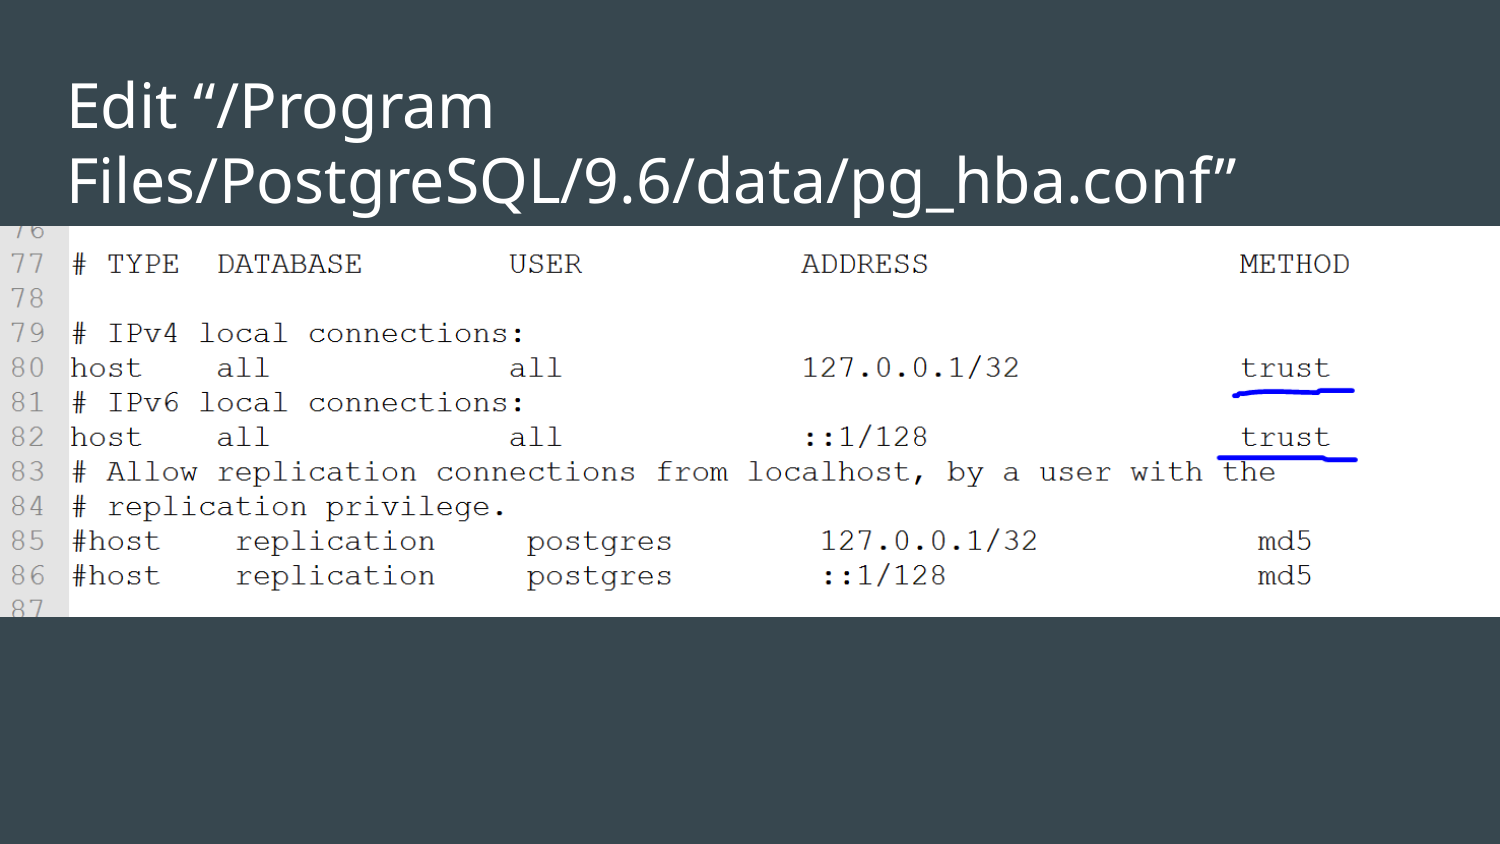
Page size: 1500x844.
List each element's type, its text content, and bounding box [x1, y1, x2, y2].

title Edit “/Program Files/PostgreSQL/9.6/data/pg_hba.conf” [51, 51, 1461, 146]
picture [0, 226, 1500, 618]
